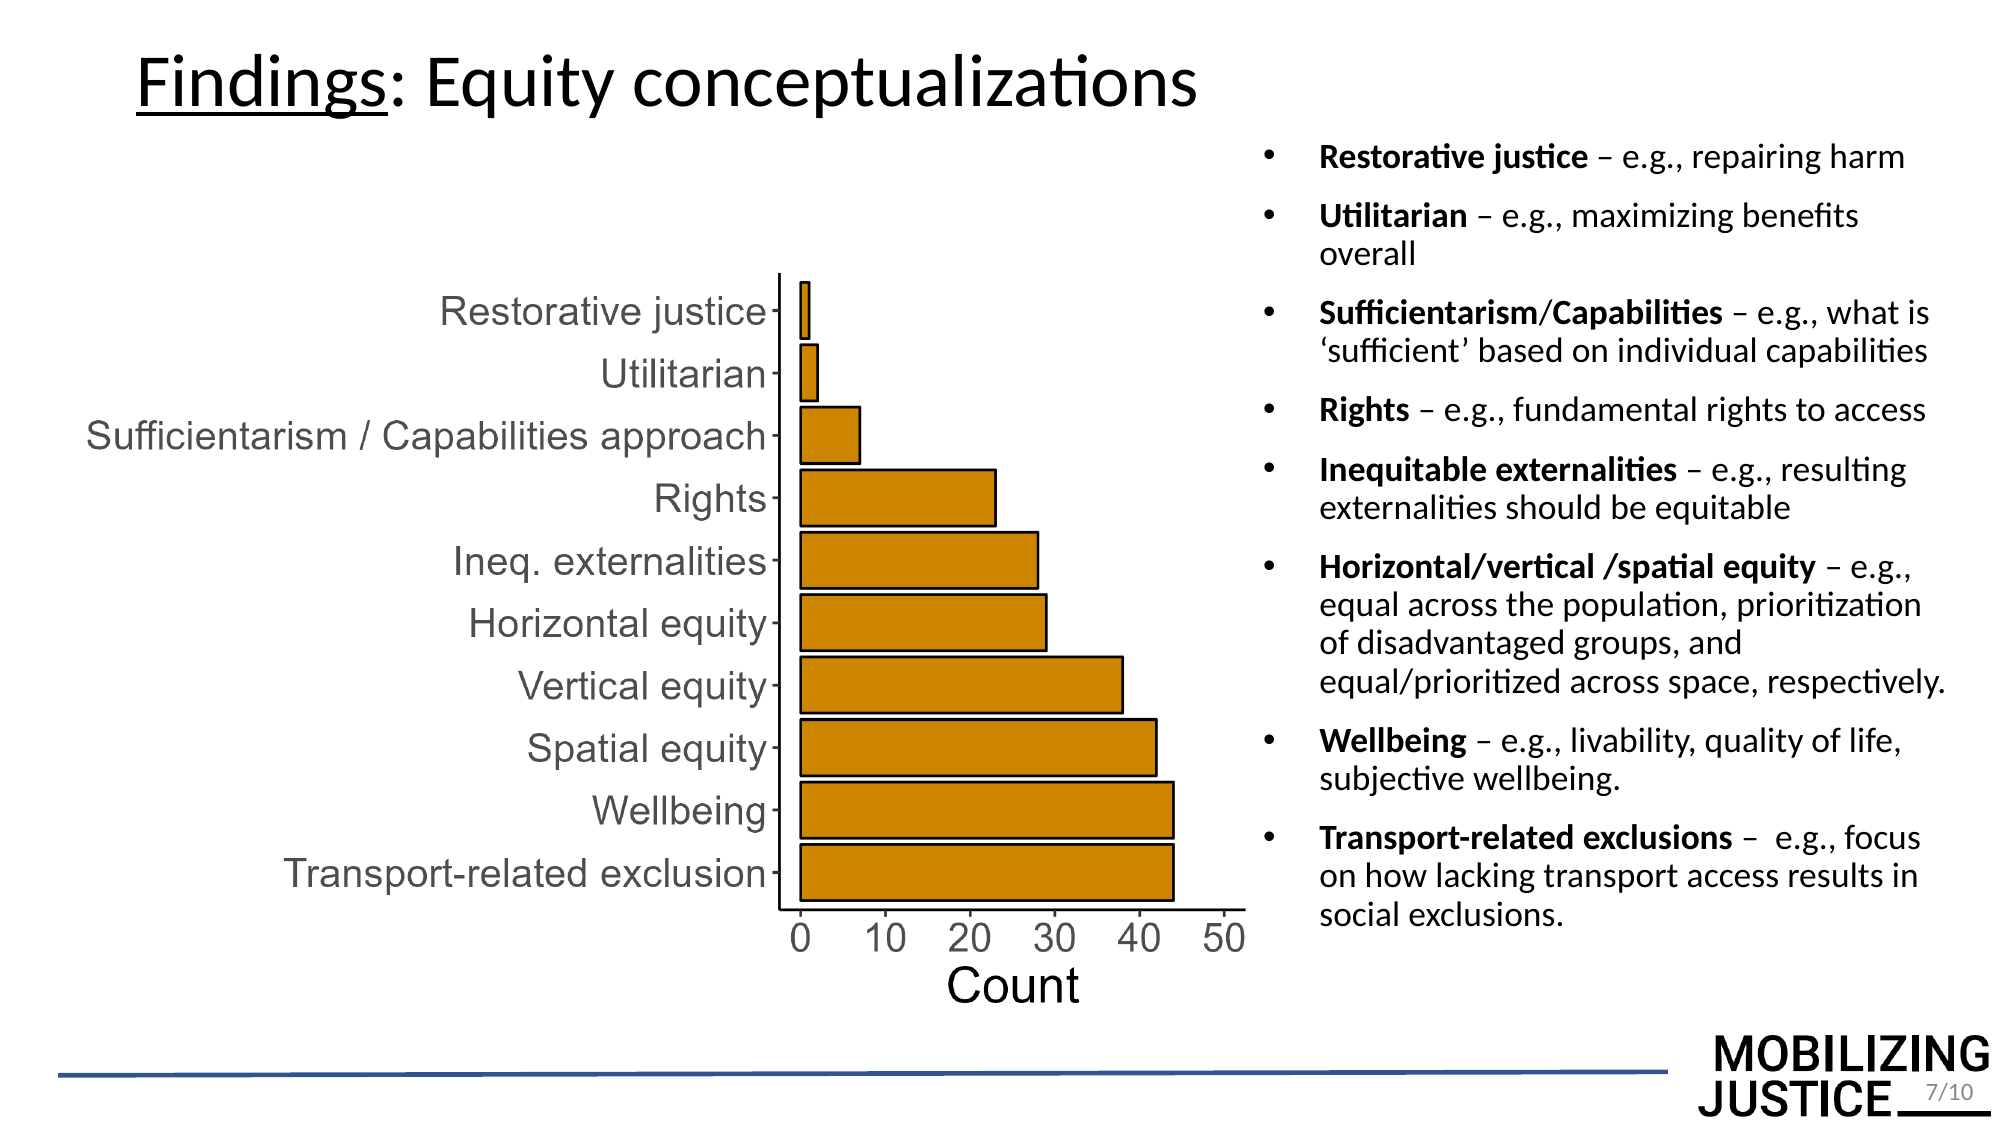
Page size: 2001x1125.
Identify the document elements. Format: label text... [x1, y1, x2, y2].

list Restorative justice – e.g., repairing harm Utilitarian – e.g., maximizing benefits overall Sufficientarism/Capabilities – e.g., what is ‘sufficient’ based on individual capabilities Rights – e.g., fundamental rights to access Inequitable externalities – e.g., resulting externalities should be equitable Horizontal/vertical /spatial equity – e.g., equal across the population, prioritization of disadvantaged groups, and equal/prioritized across space, respectively. Wellbeing – e.g., livability, quality of life, subjective wellbeing. Transport-related exclusions – e.g., focus on how lacking transport access results in social exclusions. [1229, 129, 1964, 1018]
title Findings: Equity conceptualizations [121, 10, 1847, 155]
slide_number 7/10 [1518, 1060, 1989, 1121]
picture [86, 259, 1259, 1027]
picture [1693, 1021, 2000, 1124]
